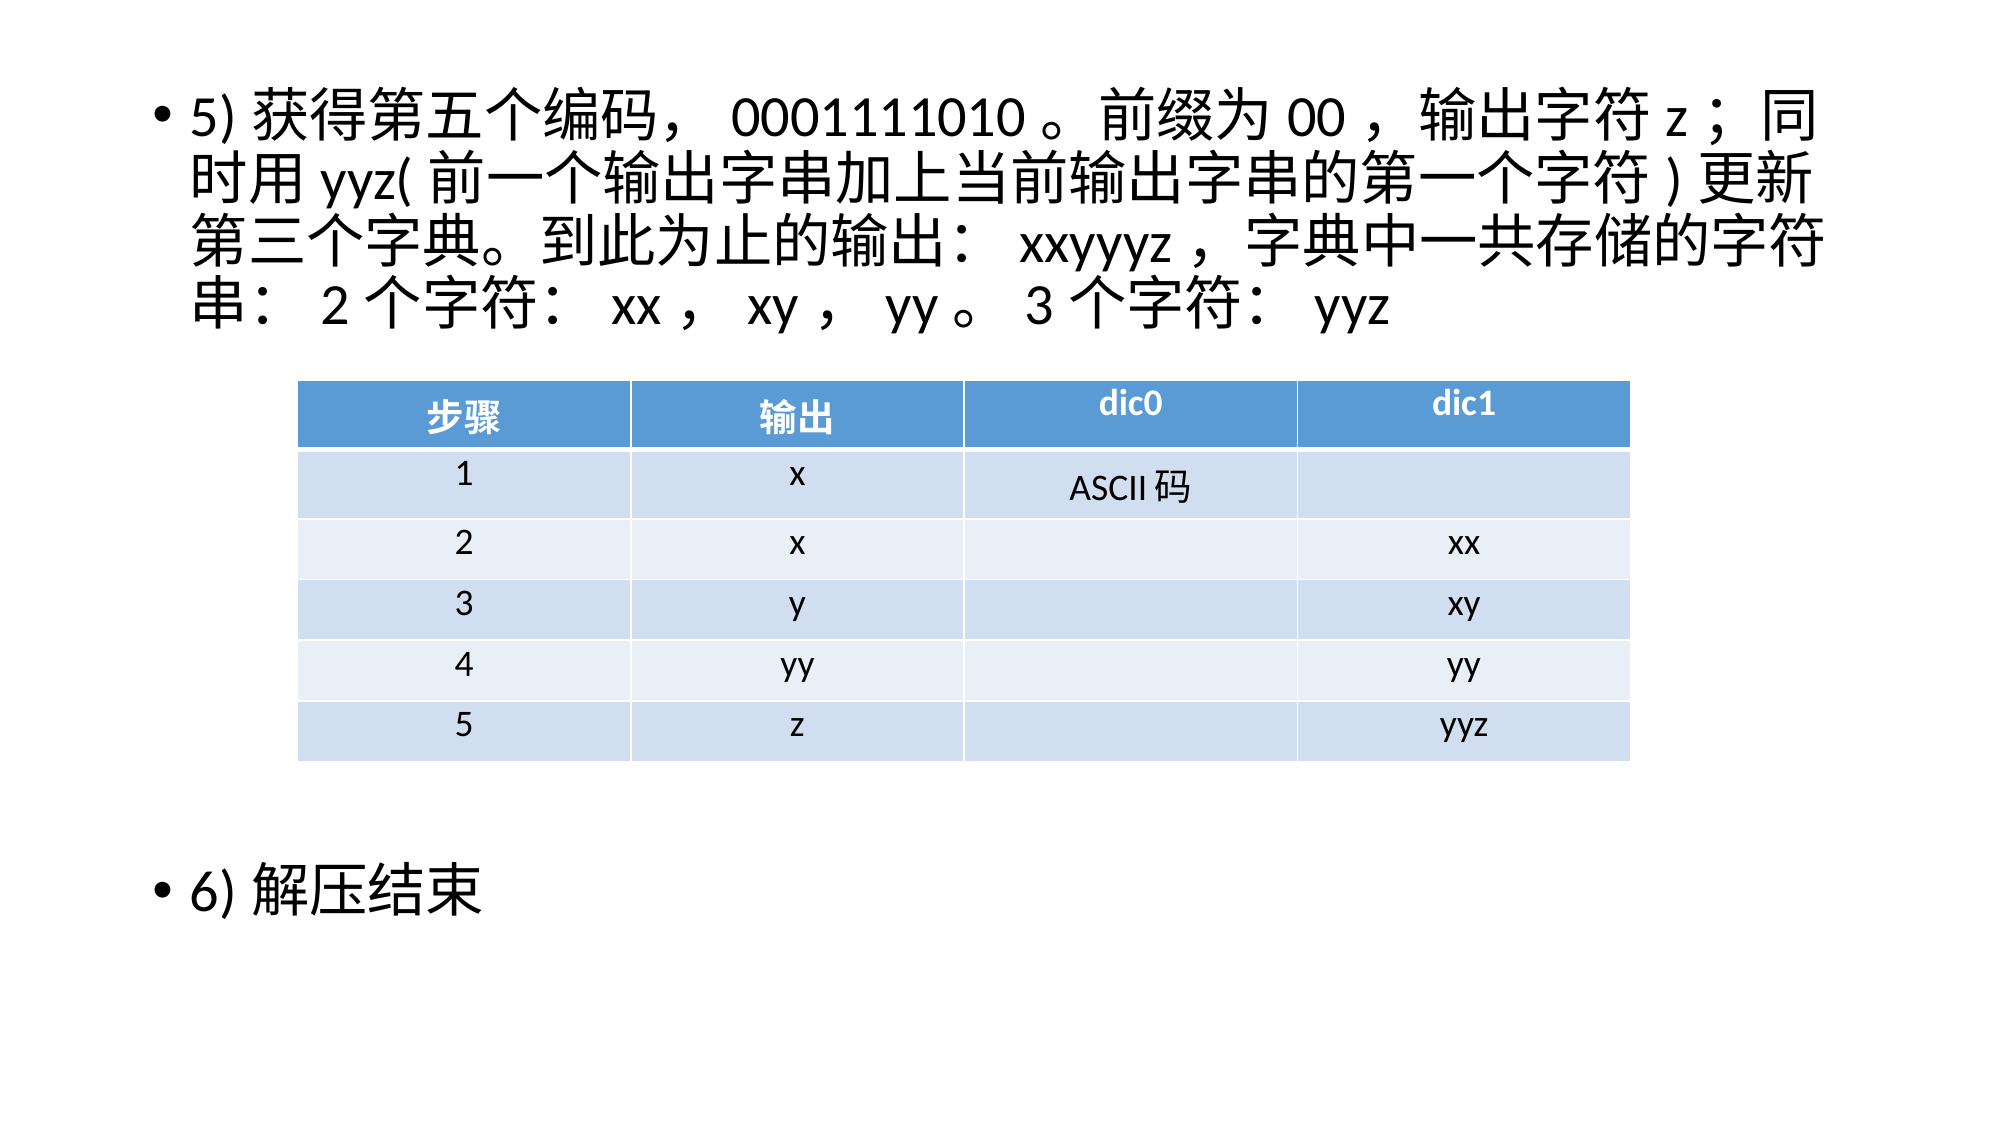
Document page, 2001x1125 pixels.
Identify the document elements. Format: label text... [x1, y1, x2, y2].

table_cell ASCII码 [965, 452, 1297, 518]
list 5)获得第五个编码，0001111010。前缀为00，输出字符z；同时用yyz(前一个输出字串加上当前输出字串的第一个字符)更新第三个字典。到此为止的输出：xxyyyz，字典中一共存储的字符串：2个字符：xx，xy，yy。3个字符：yyz 6)解压结束 [137, 78, 1863, 1014]
table_cell yyz [1298, 702, 1630, 761]
table_cell 5 [298, 702, 630, 761]
table_cell [965, 580, 1297, 639]
table_cell yy [632, 641, 963, 700]
table_cell z [632, 702, 963, 761]
table_header dic0 [965, 381, 1297, 447]
table_header 输出 [632, 381, 963, 447]
table_cell x [632, 452, 963, 518]
table_cell 2 [298, 520, 630, 579]
table_cell [965, 520, 1297, 579]
table_cell [1298, 452, 1630, 518]
table_cell [965, 702, 1297, 761]
table_cell y [632, 580, 963, 639]
table_cell xy [1298, 580, 1630, 639]
table_cell x [632, 520, 963, 579]
table_cell 1 [298, 452, 630, 518]
table_header 步骤 [298, 381, 630, 447]
table_cell yy [1298, 641, 1630, 700]
table_cell 4 [298, 641, 630, 700]
table_header dic1 [1298, 381, 1630, 447]
table_cell [965, 641, 1297, 700]
table_cell xx [1298, 520, 1630, 579]
table_cell 3 [298, 580, 630, 639]
